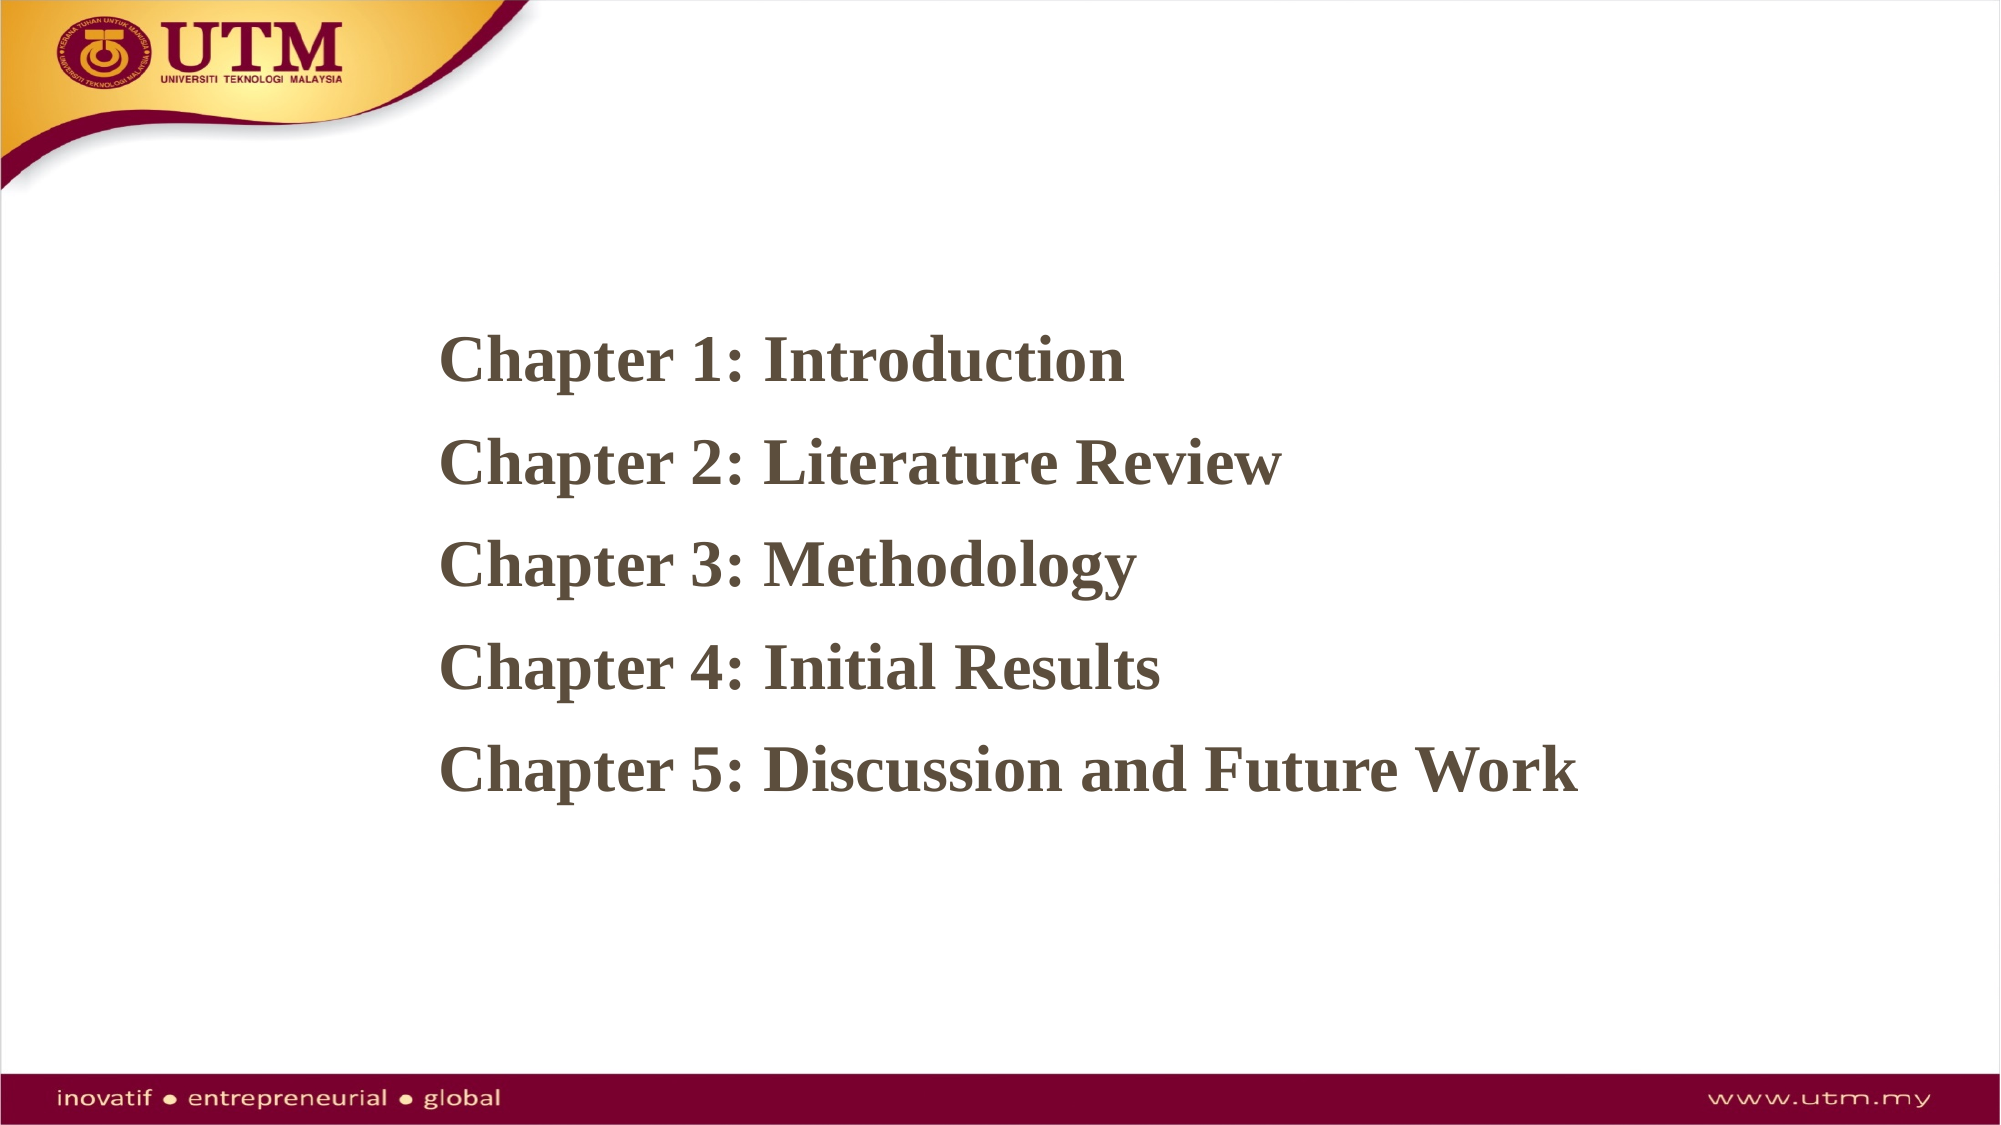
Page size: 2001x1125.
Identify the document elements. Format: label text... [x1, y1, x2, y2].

picture [0, 0, 2000, 1125]
text_box Chapter 1: Introduction Chapter 2: Literature Review Chapter 3: Methodology Chapter 4: Initial Results Chapter 5: Discussion and Future Work [423, 285, 2000, 813]
